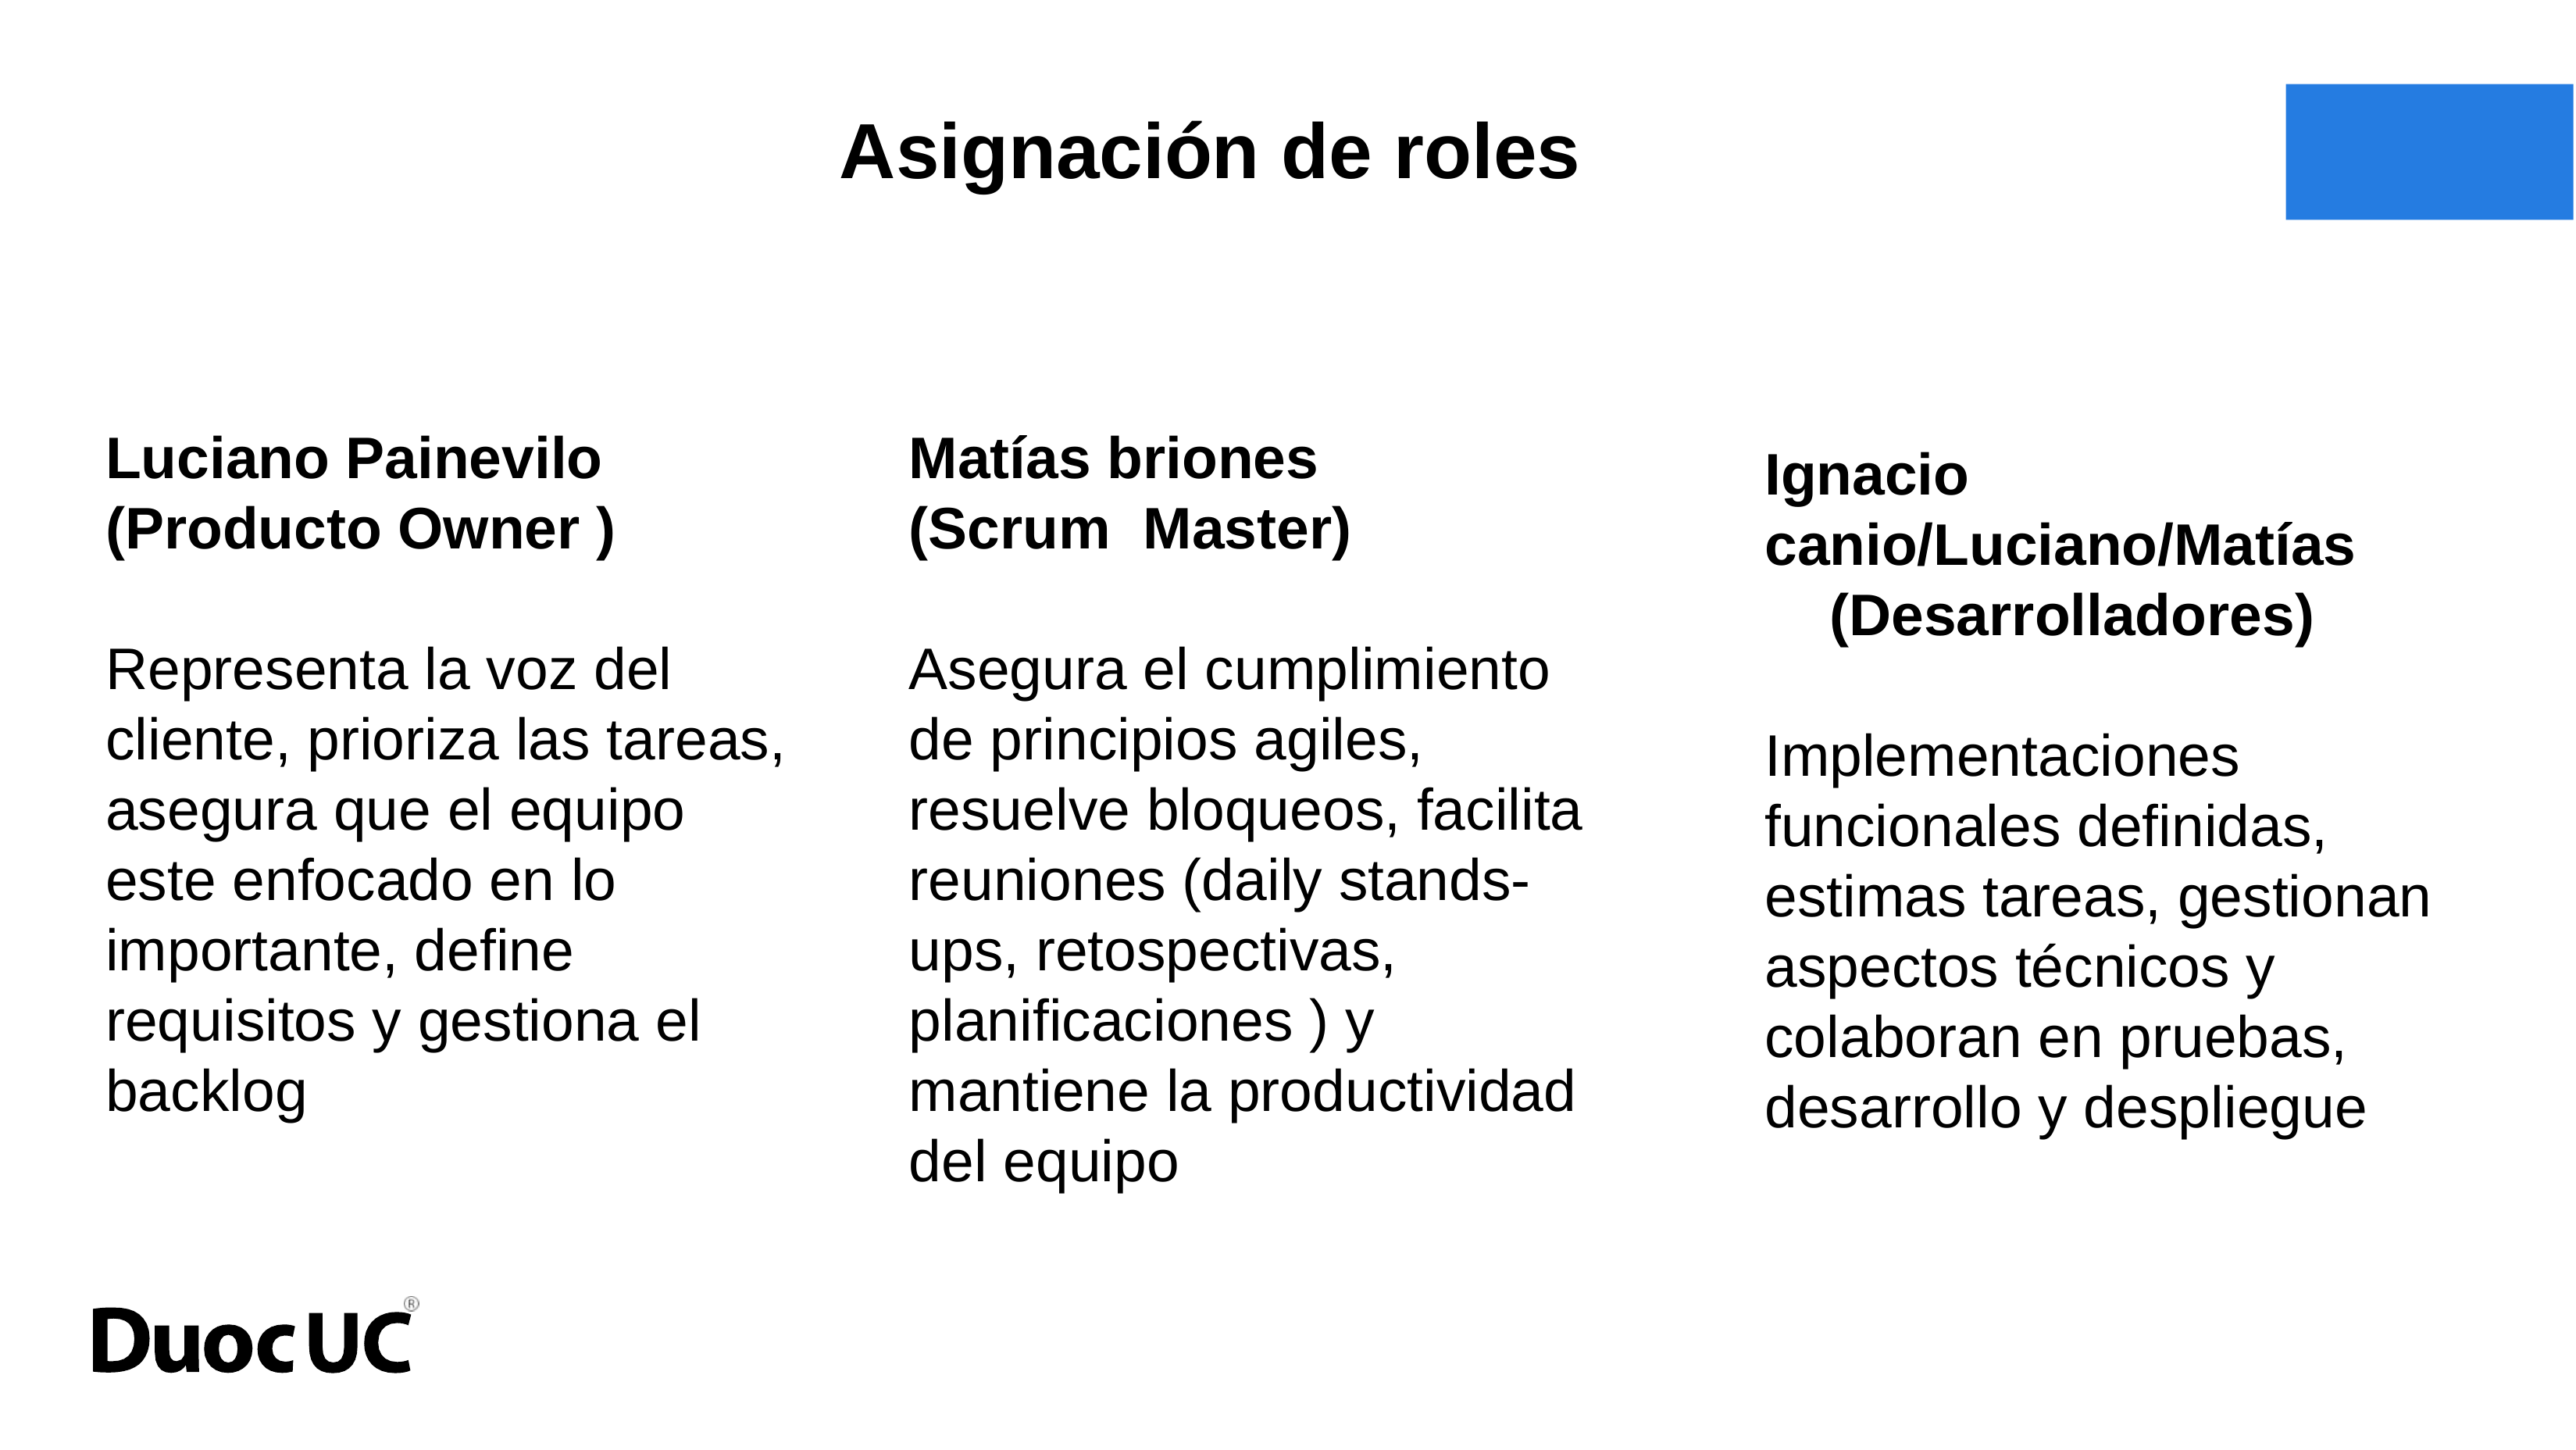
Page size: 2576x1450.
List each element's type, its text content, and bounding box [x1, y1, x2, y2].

text_box Matías briones (Scrum Master) Asegura el cumplimiento de principios agiles, resuelve bloqueos, facilita reuniones (daily stands-ups, retospectivas, planificaciones ) y mantiene la productividad del equipo [897, 414, 1623, 1200]
text_box Ignacio canio/Luciano/Matías (Desarrolladores) Implementaciones funcionales definidas, estimas tareas, gestionan aspectos técnicos y colaboran en pruebas, desarrollo y despliegue [1753, 430, 2479, 1146]
text_box Luciano Painevilo (Producto Owner ) Representa la voz del cliente, prioriza las tareas, asegura que el equipo este enfocado en lo importante, define requisitos y gestiona el backlog [94, 414, 819, 1130]
list Asignación de roles [0, 100, 1581, 930]
picture [404, 1296, 419, 1312]
